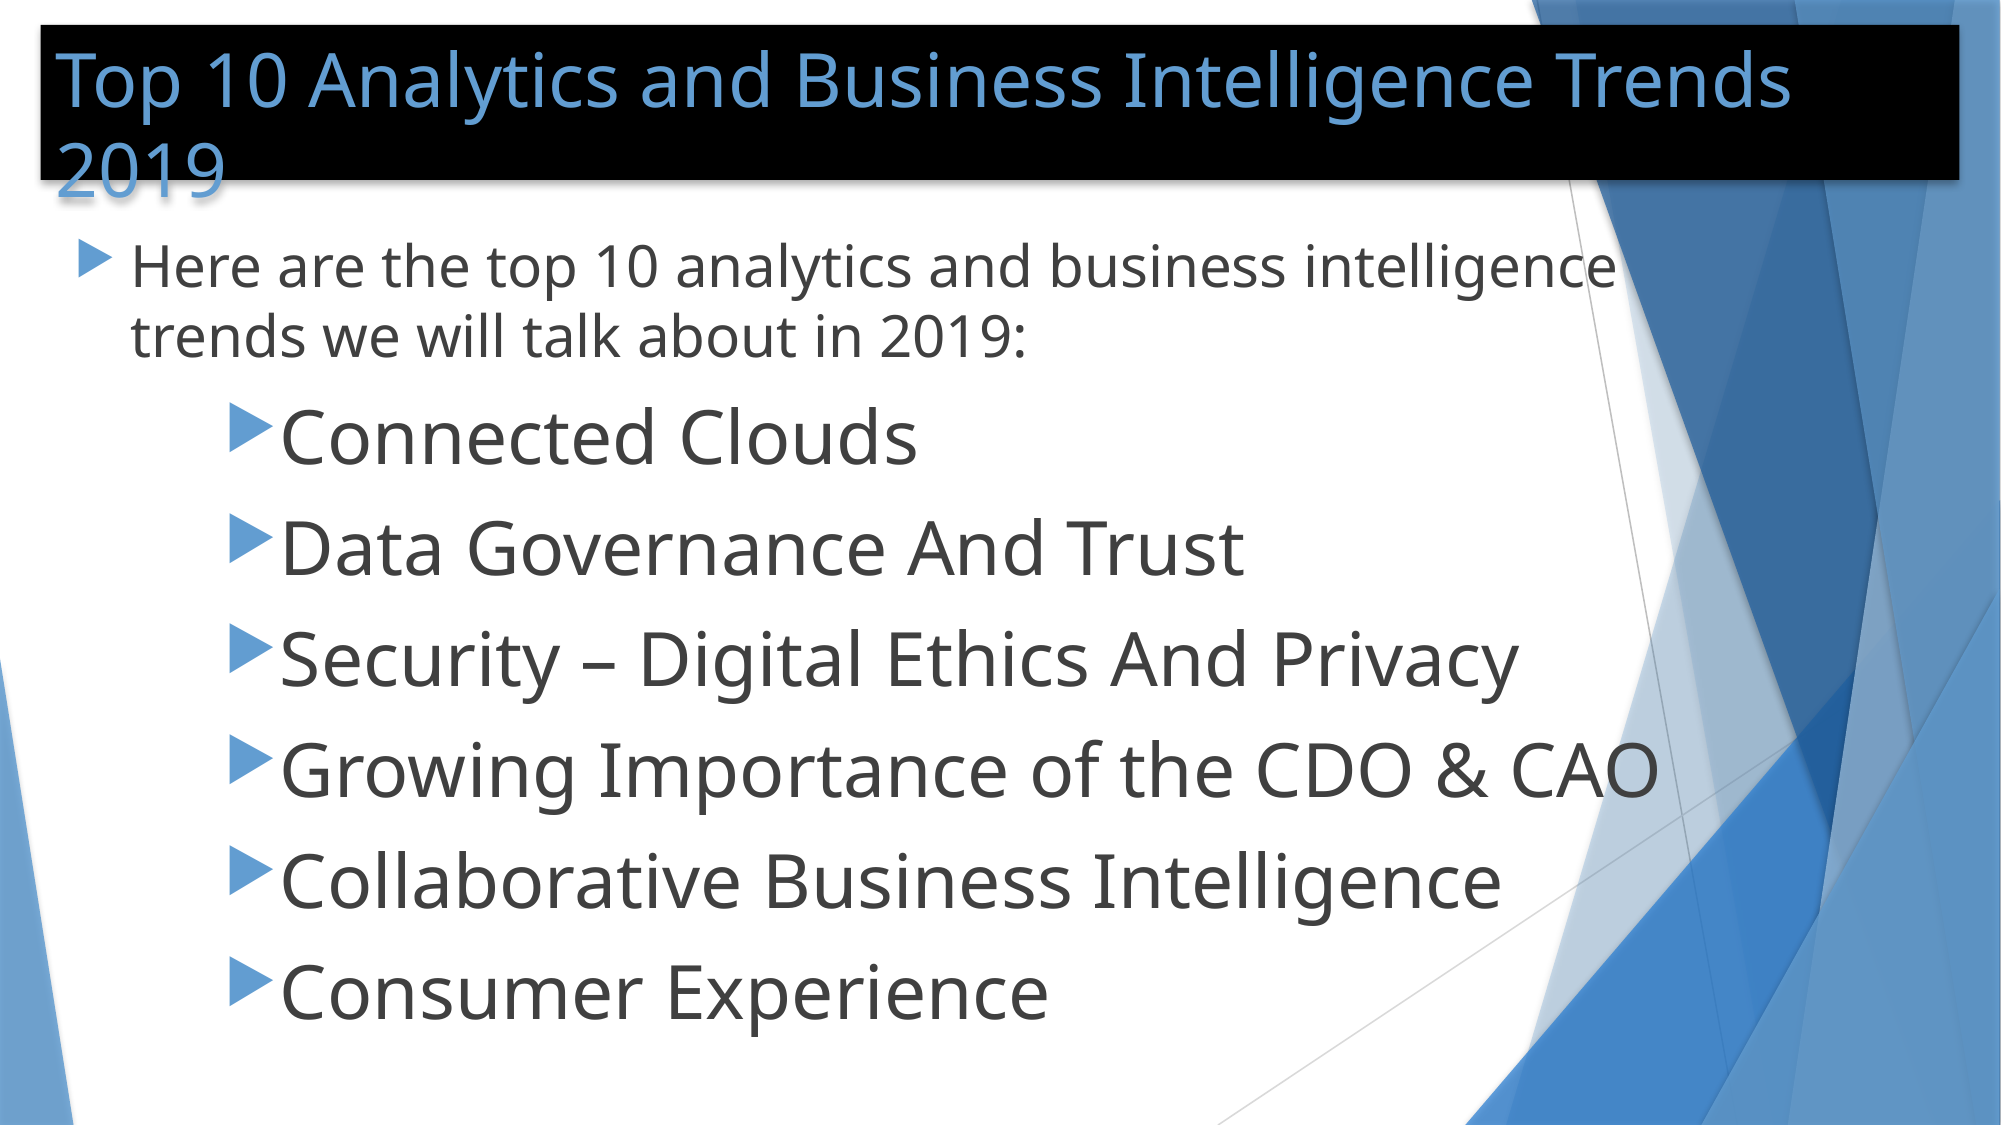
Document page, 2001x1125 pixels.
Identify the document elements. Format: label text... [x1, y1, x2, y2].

list Here are the top 10 analytics and business intelligence trends we will talk about in 2019: Connected Clouds Data Governance And Trust Security – Digital Ethics And Privacy Growing Importance of the CDO & CAO Collaborative Business Intelligence Consumer Experience [59, 221, 1825, 1072]
title Top 10 Analytics and Business Intelligence Trends 2019 [40, 24, 1960, 180]
